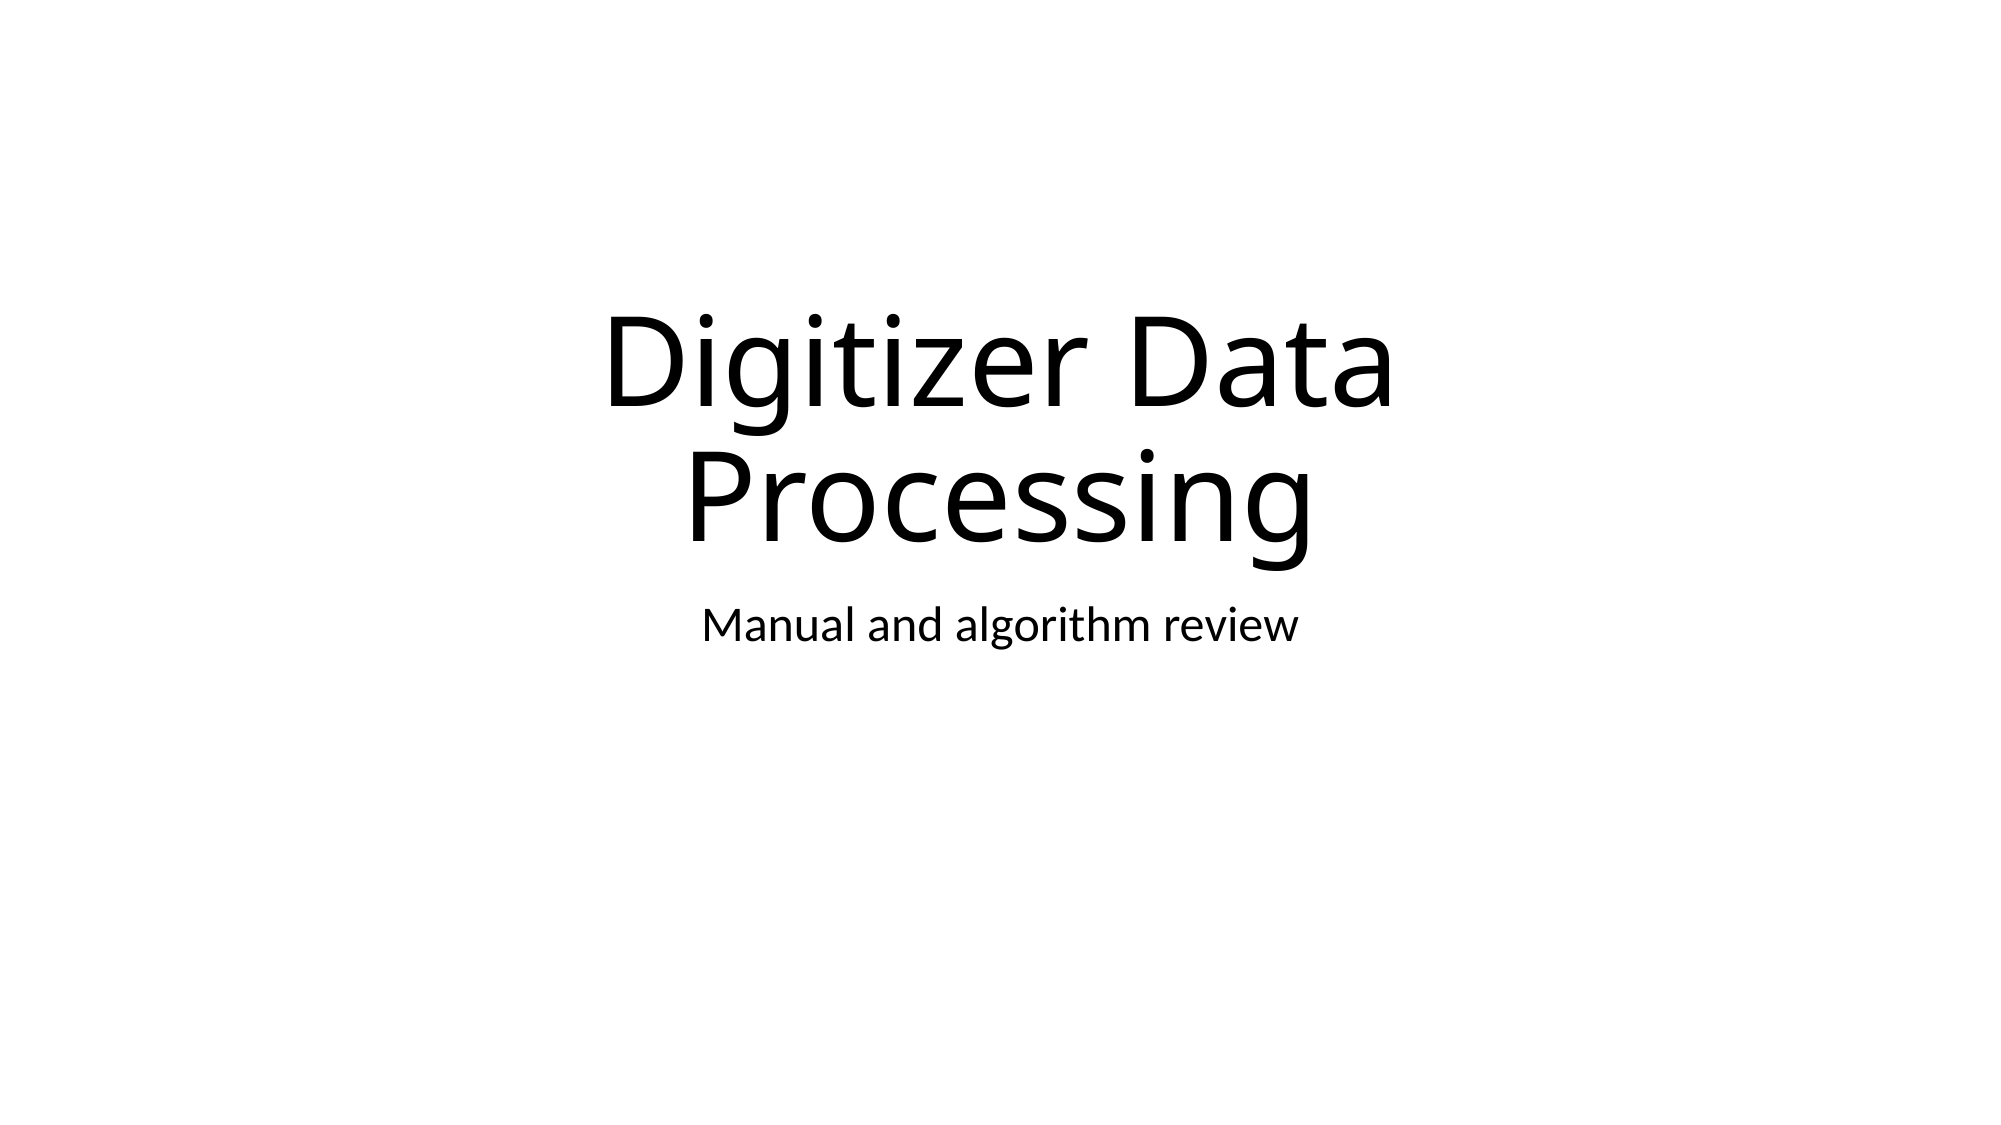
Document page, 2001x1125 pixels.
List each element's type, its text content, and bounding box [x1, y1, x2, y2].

subtitle Manual and algorithm review [249, 590, 1750, 863]
title Digitizer Data Processing [249, 184, 1750, 576]
